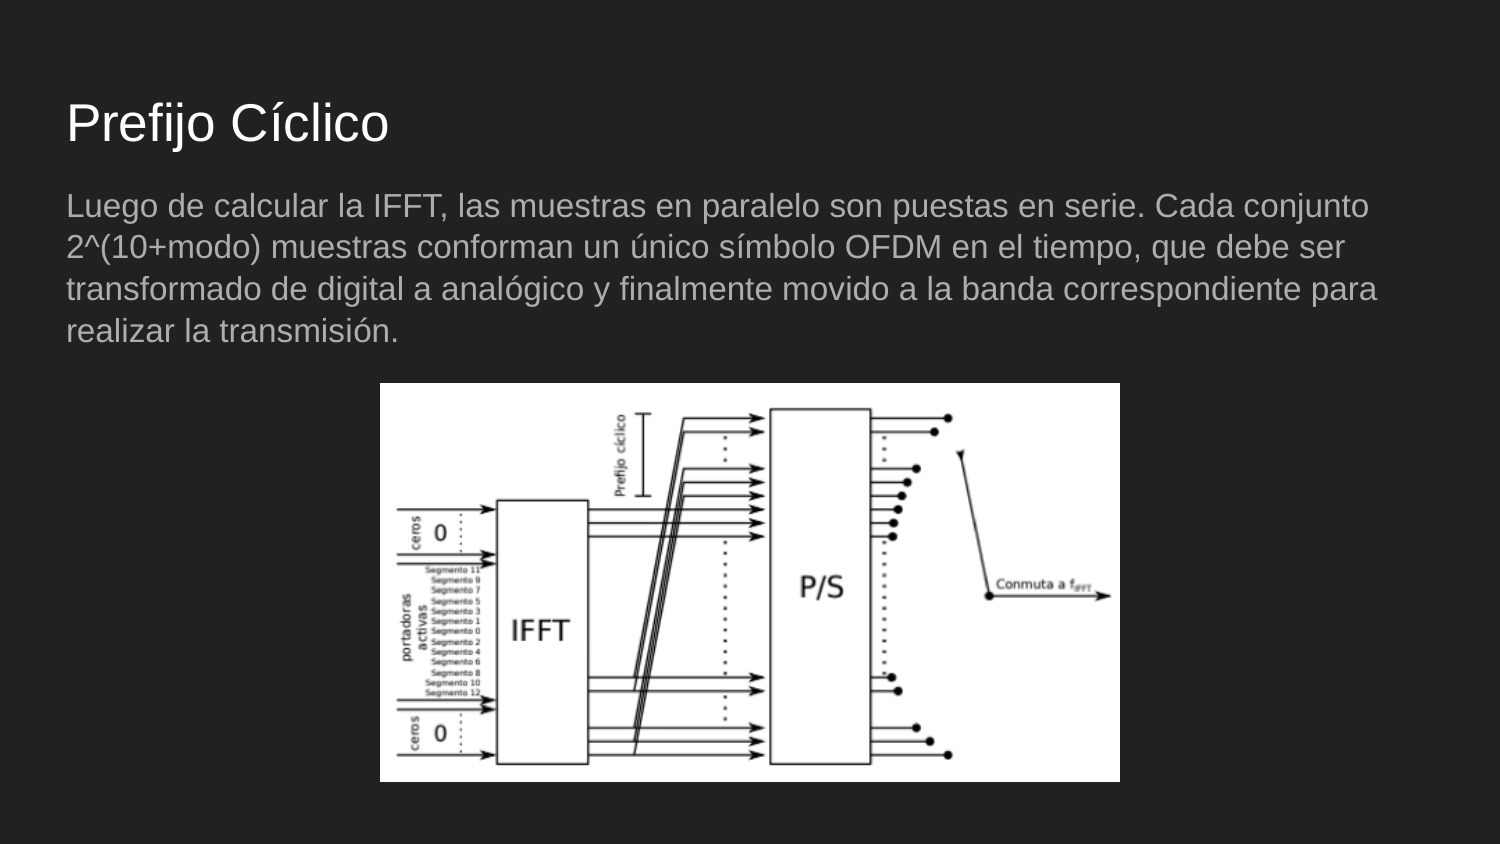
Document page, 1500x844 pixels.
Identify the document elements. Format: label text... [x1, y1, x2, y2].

picture [379, 383, 1121, 782]
list Luego de calcular la IFFT, las muestras en paralelo son puestas en serie. Cada conjunto 2^(10+modo) muestras conforman un único símbolo OFDM en el tiempo, que debe ser transformado de digital a analógico y finalmente movido a la banda correspondiente para realizar la transmisión. [51, 166, 1459, 750]
title Prefijo Cíclico [51, 72, 1449, 166]
